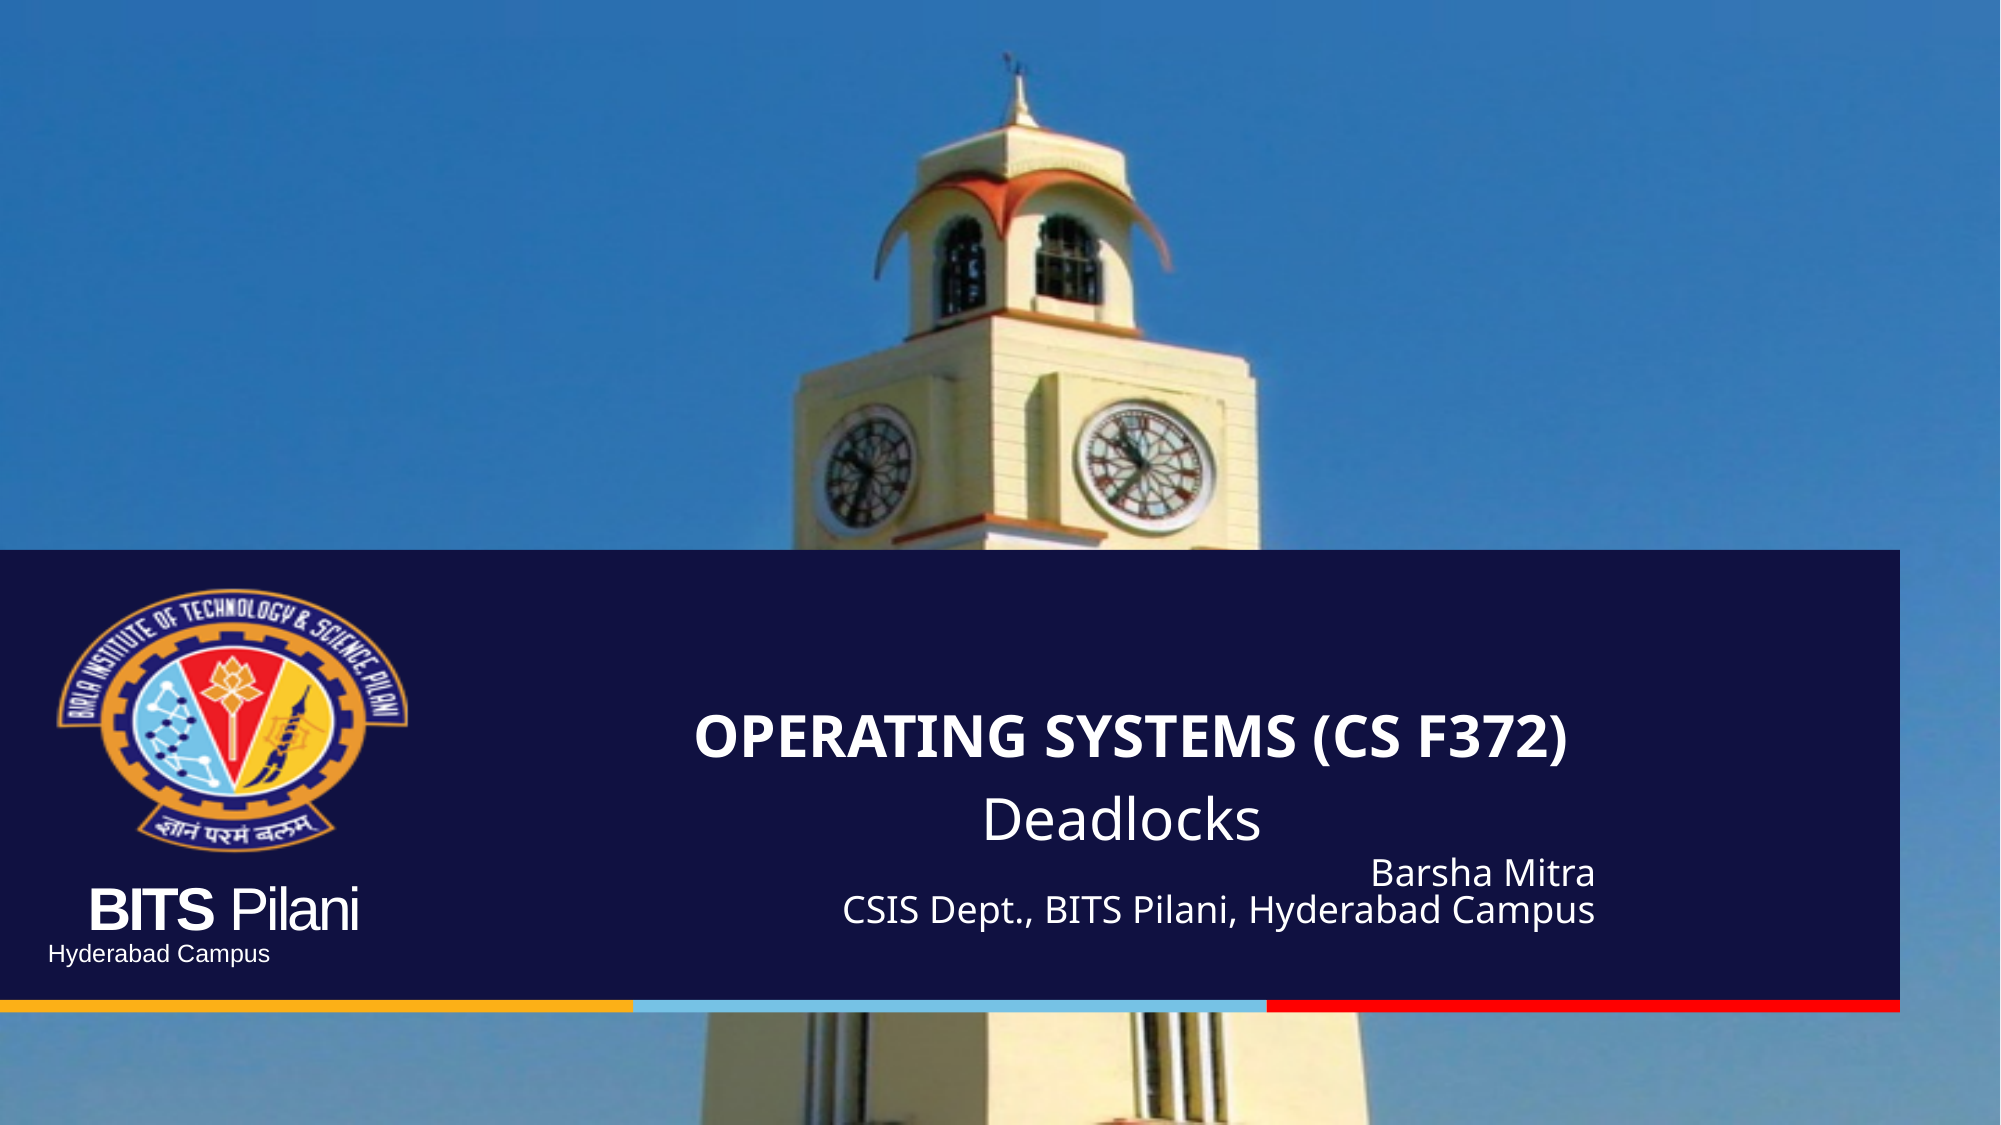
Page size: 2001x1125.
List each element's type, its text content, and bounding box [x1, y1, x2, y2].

title OPERATING SYSTEMS (CS F372) Deadlocks [587, 692, 1675, 846]
picture [0, 0, 2001, 1125]
text_box Barsha Mitra CSIS Dept., BITS Pilani, Hyderabad Campus [623, 851, 1612, 939]
